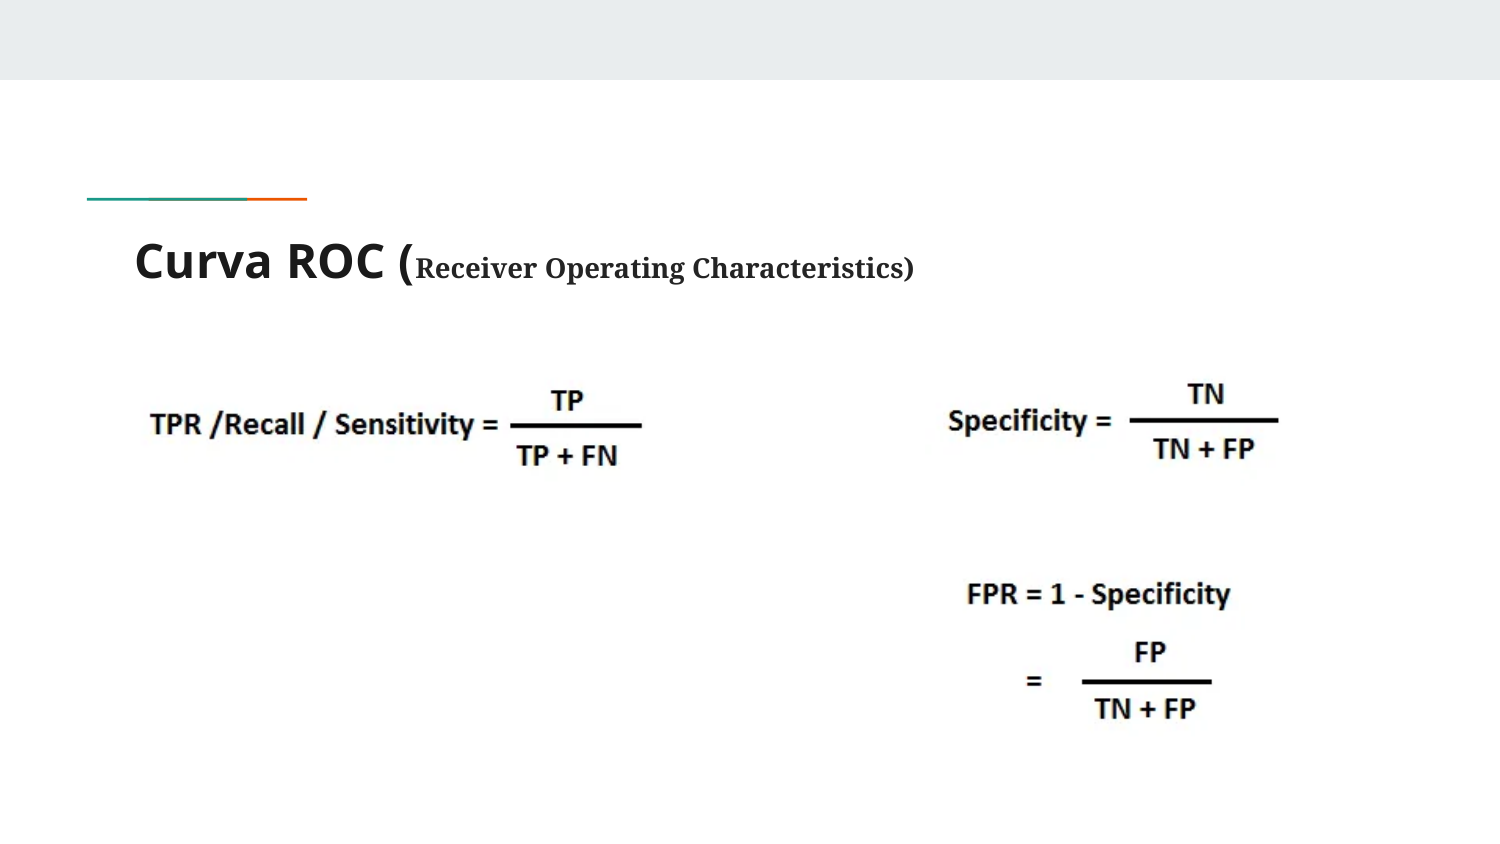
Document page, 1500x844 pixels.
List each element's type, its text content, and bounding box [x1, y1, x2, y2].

picture [925, 354, 1310, 490]
picture [119, 356, 675, 488]
picture [925, 554, 1310, 749]
title Curva ROC (Receiver Operating Characteristics) [119, 216, 1381, 305]
